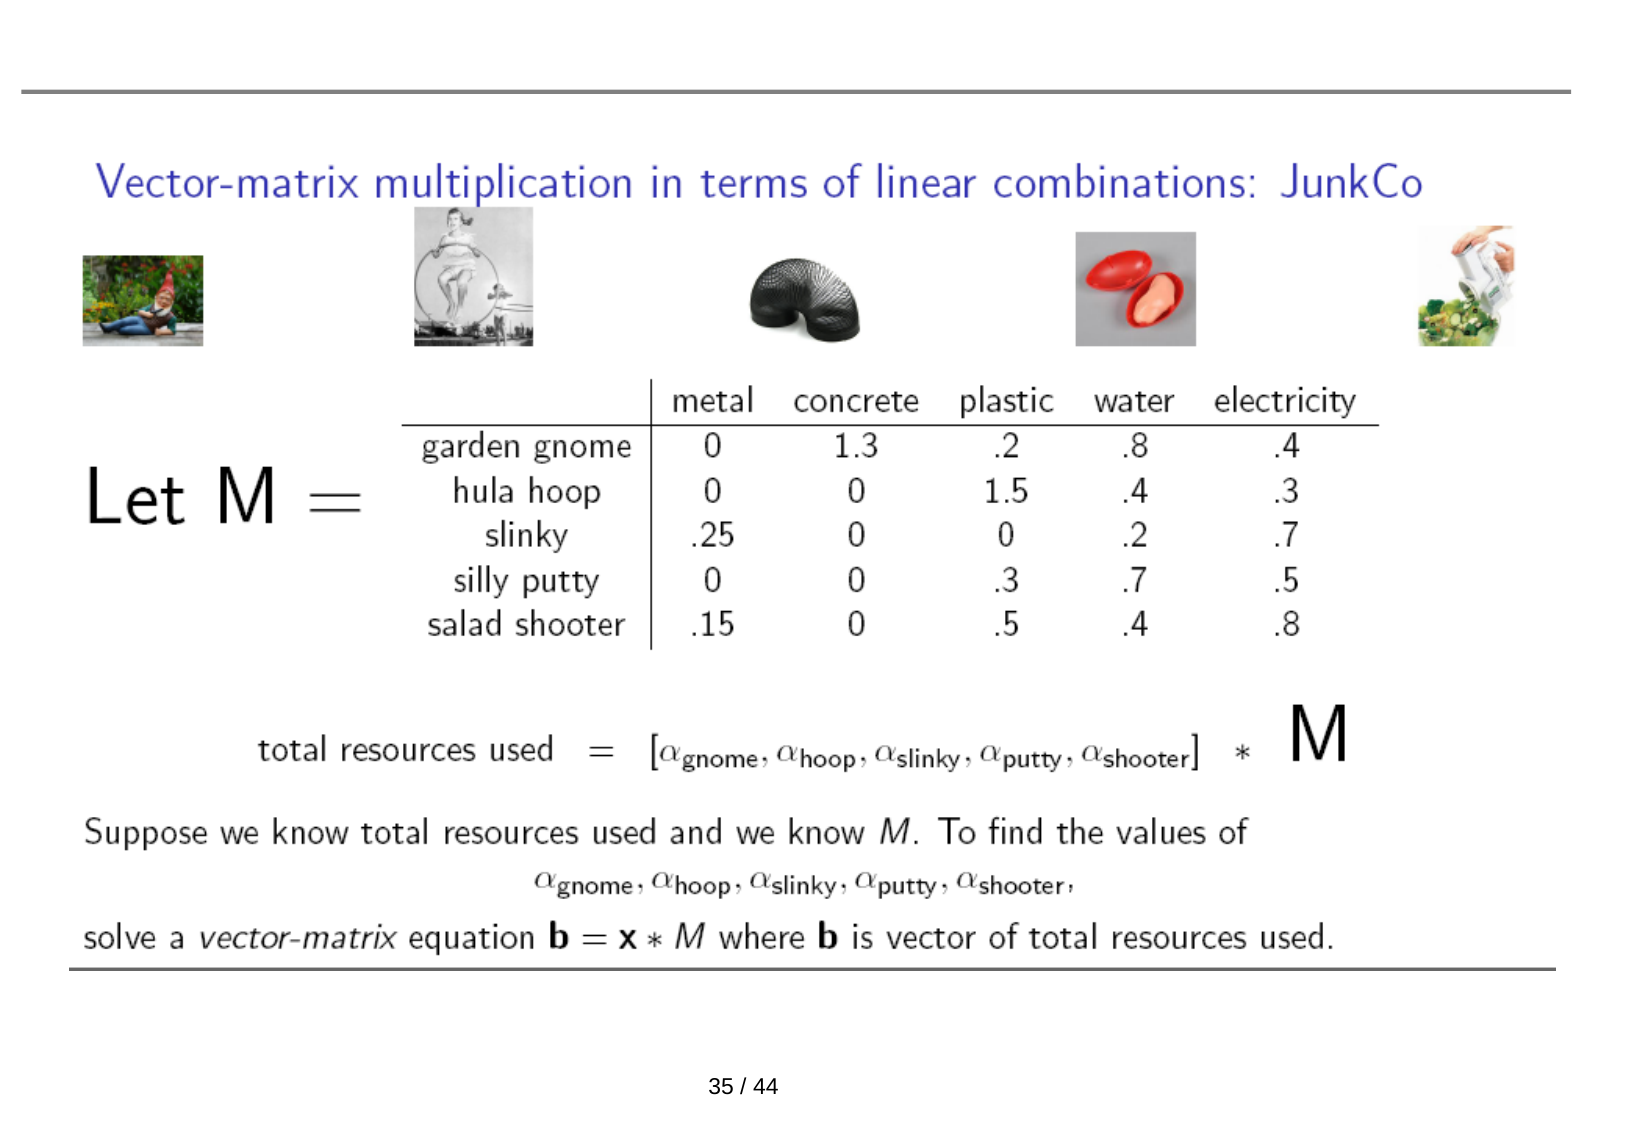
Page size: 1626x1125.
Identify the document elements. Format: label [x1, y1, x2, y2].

picture [69, 154, 1556, 971]
